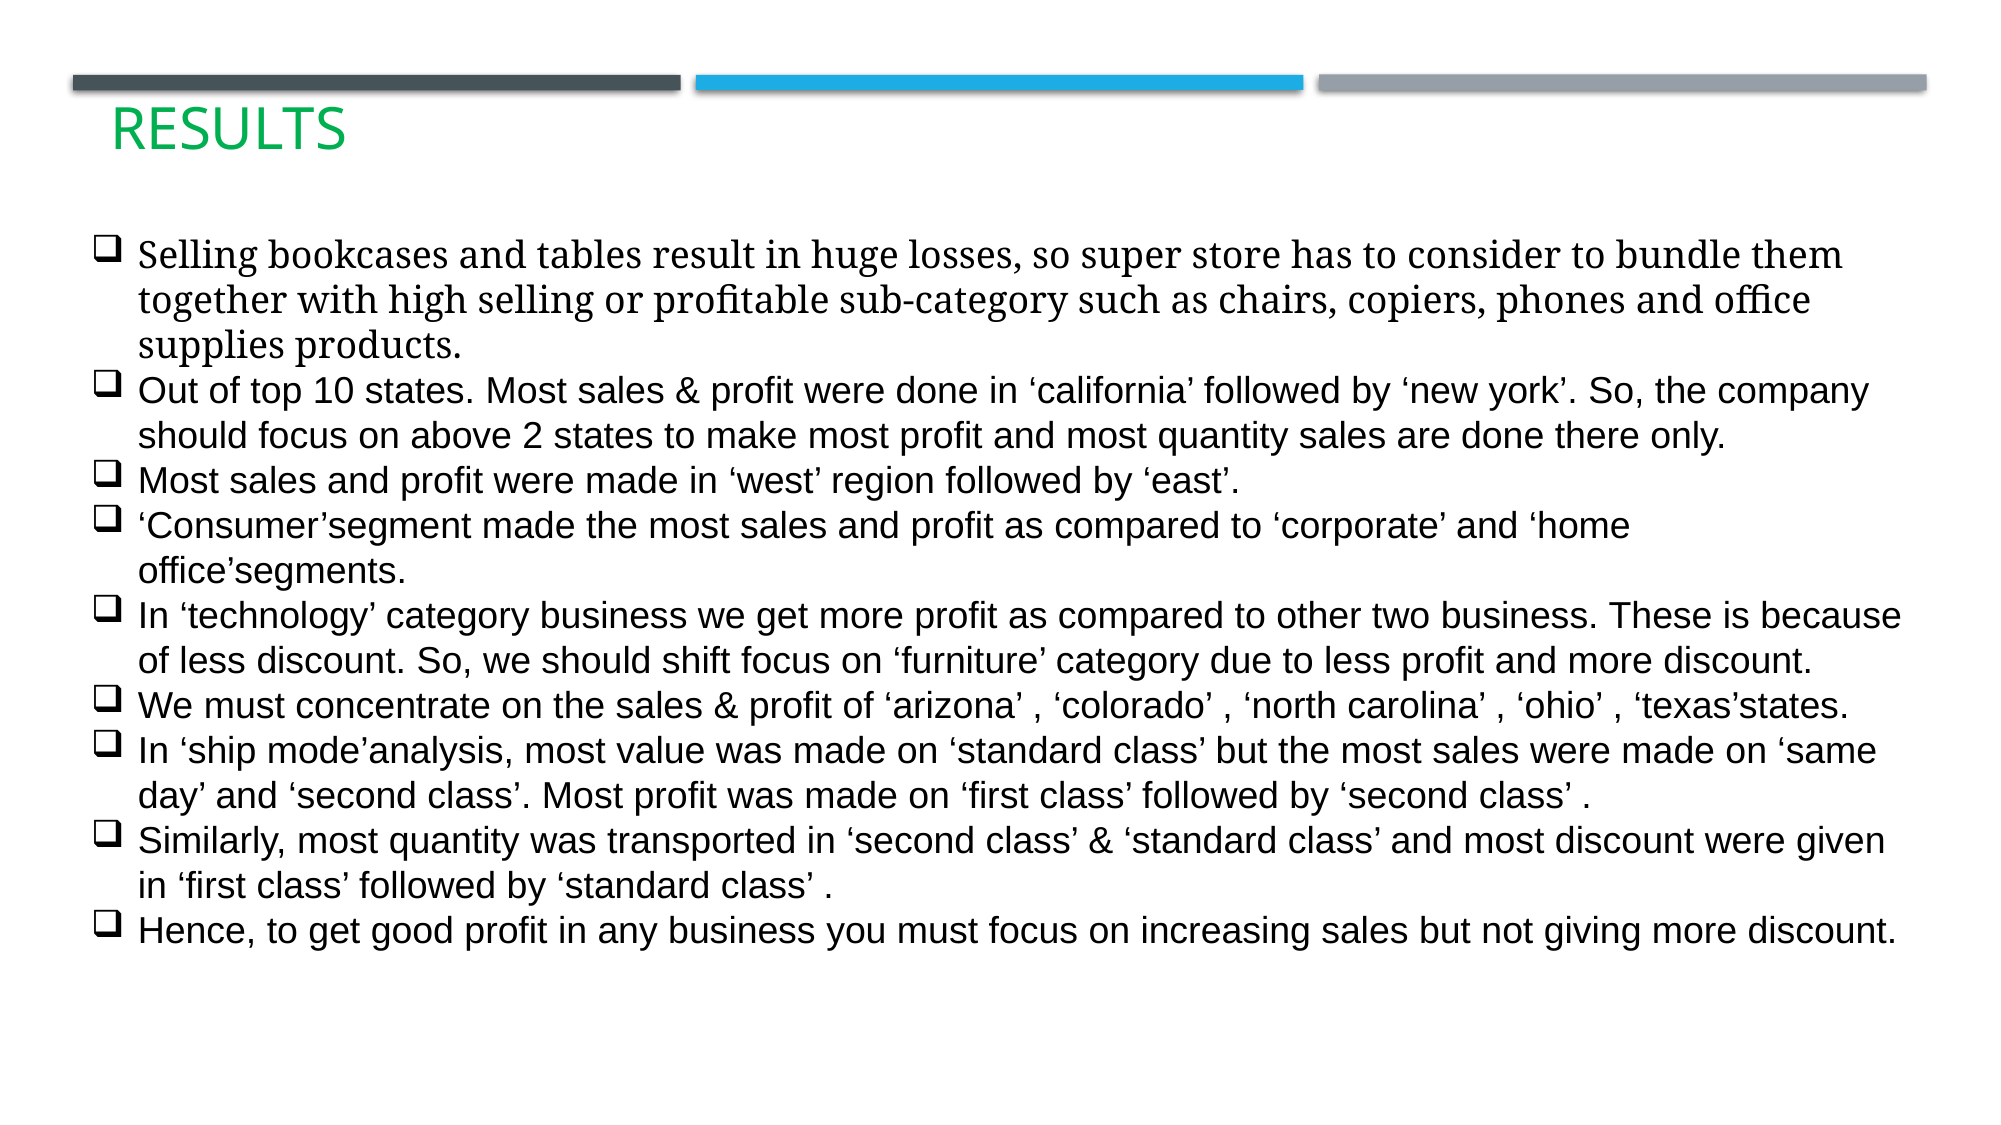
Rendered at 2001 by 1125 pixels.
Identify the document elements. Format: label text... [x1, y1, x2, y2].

text_box Selling bookcases and tables result in huge losses, so super store has to consider to bundle them together with high selling or profitable sub-category such as chairs, copiers, phones and office supplies products. Out of top 10 states. Most sales & profit were done in ‘california’ followed by ‘new york’. So, the company should focus on above 2 states to make most profit and most quantity sales are done there only. Most sales and profit were made in ‘west’ region followed by ‘east’. ‘Consumer’segment made the most sales and profit as compared to ‘corporate’ and ‘home office’segments. In ‘technology’ category business we get more profit as compared to other two business. These is because of less discount. So, we should shift focus on ‘furniture’ category due to less profit and more discount. We must concentrate on the sales & profit of ‘arizona’ , ‘colorado’ , ‘north carolina’ , ‘ohio’ , ‘texas’states. In ‘ship mode’analysis, most value was made on ‘standard class’ but the most sales were made on ‘same day’ and ‘second class’. Most profit was made on ‘first class’ followed by ‘second class’ . Similarly, most quantity was transported in ‘second class’ & ‘standard class’ and most discount were given in ‘first class’ followed by ‘standard class’ . Hence, to get good profit in any business you must focus on increasing sales but not giving more discount. [76, 224, 1918, 959]
title Results [95, 29, 1905, 224]
